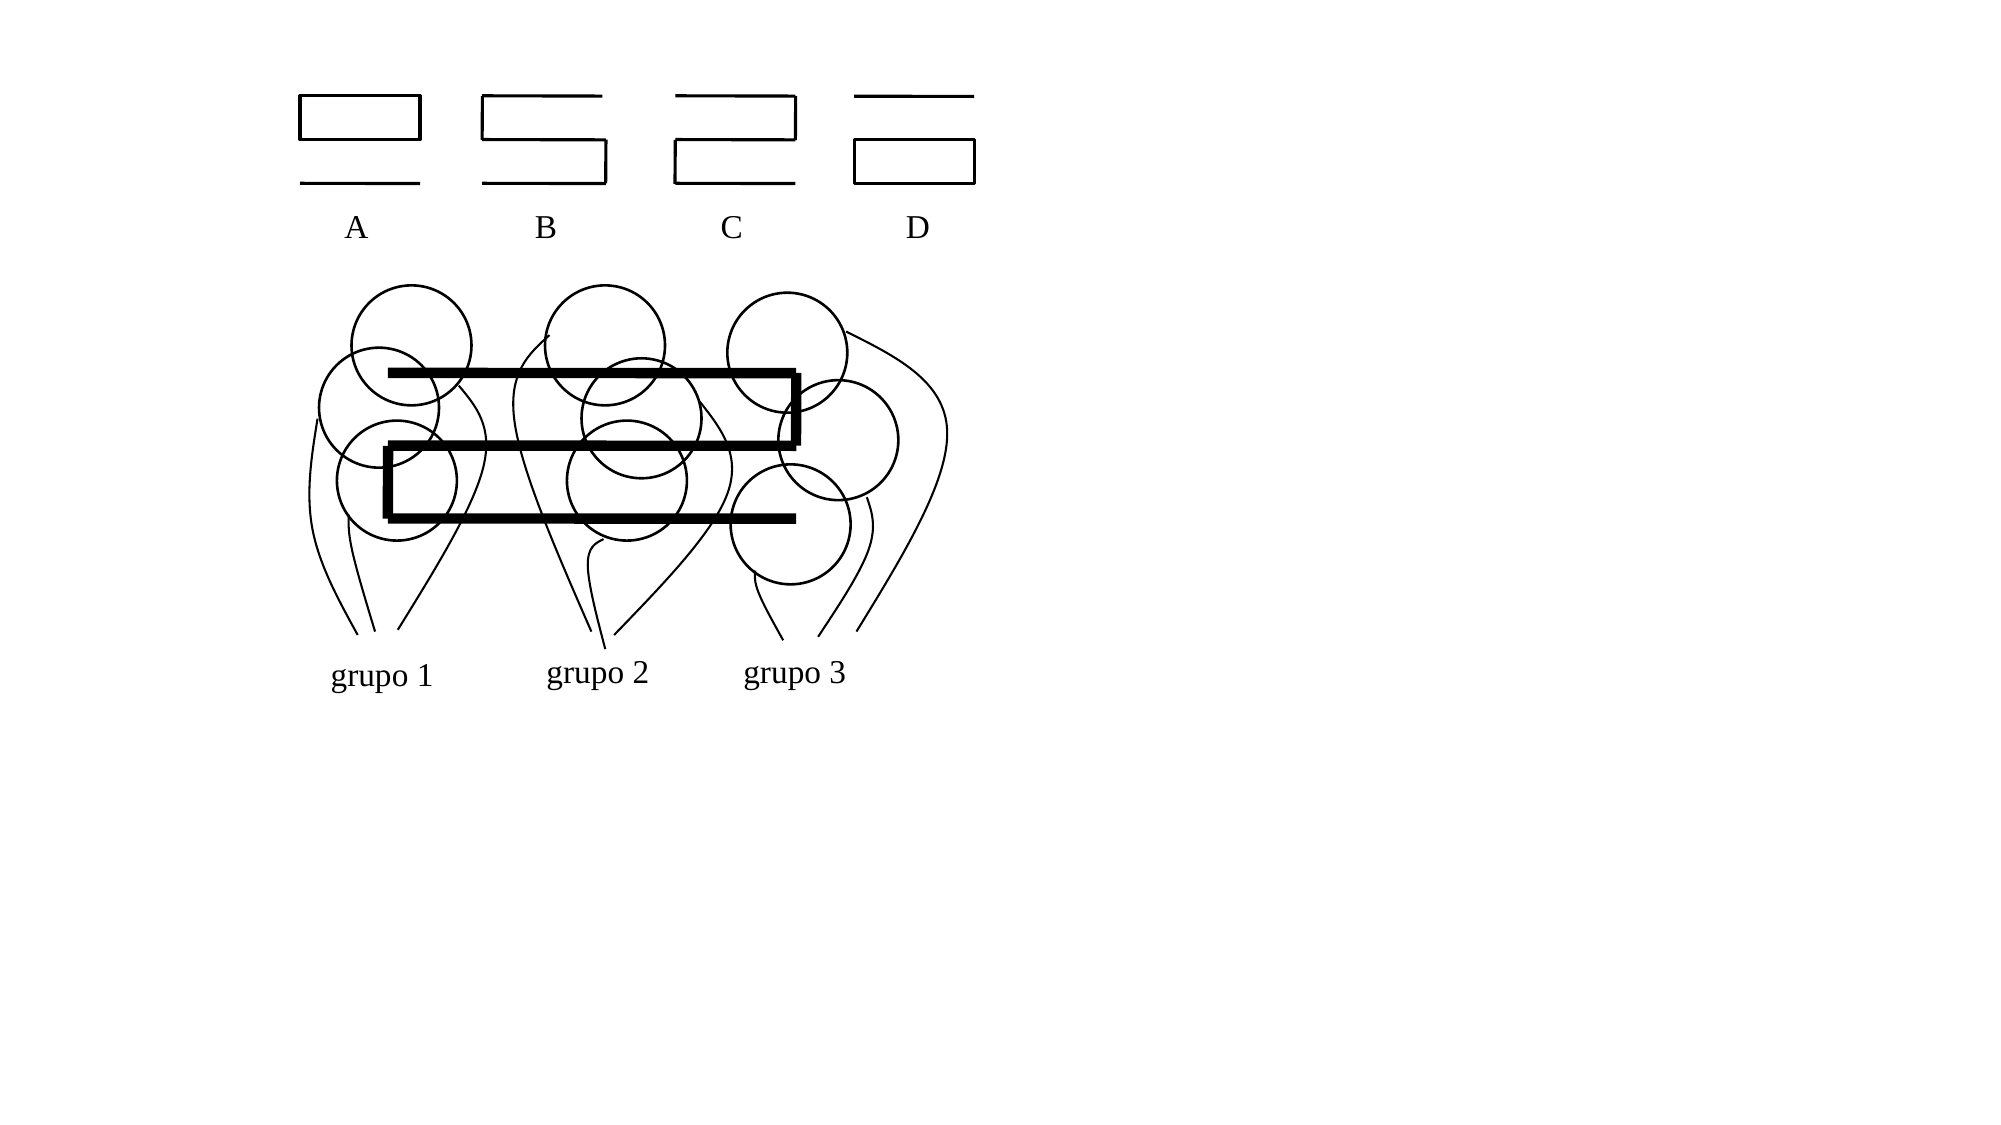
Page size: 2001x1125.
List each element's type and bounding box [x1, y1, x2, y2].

text_box [305, 285, 950, 702]
text_box [299, 95, 975, 254]
